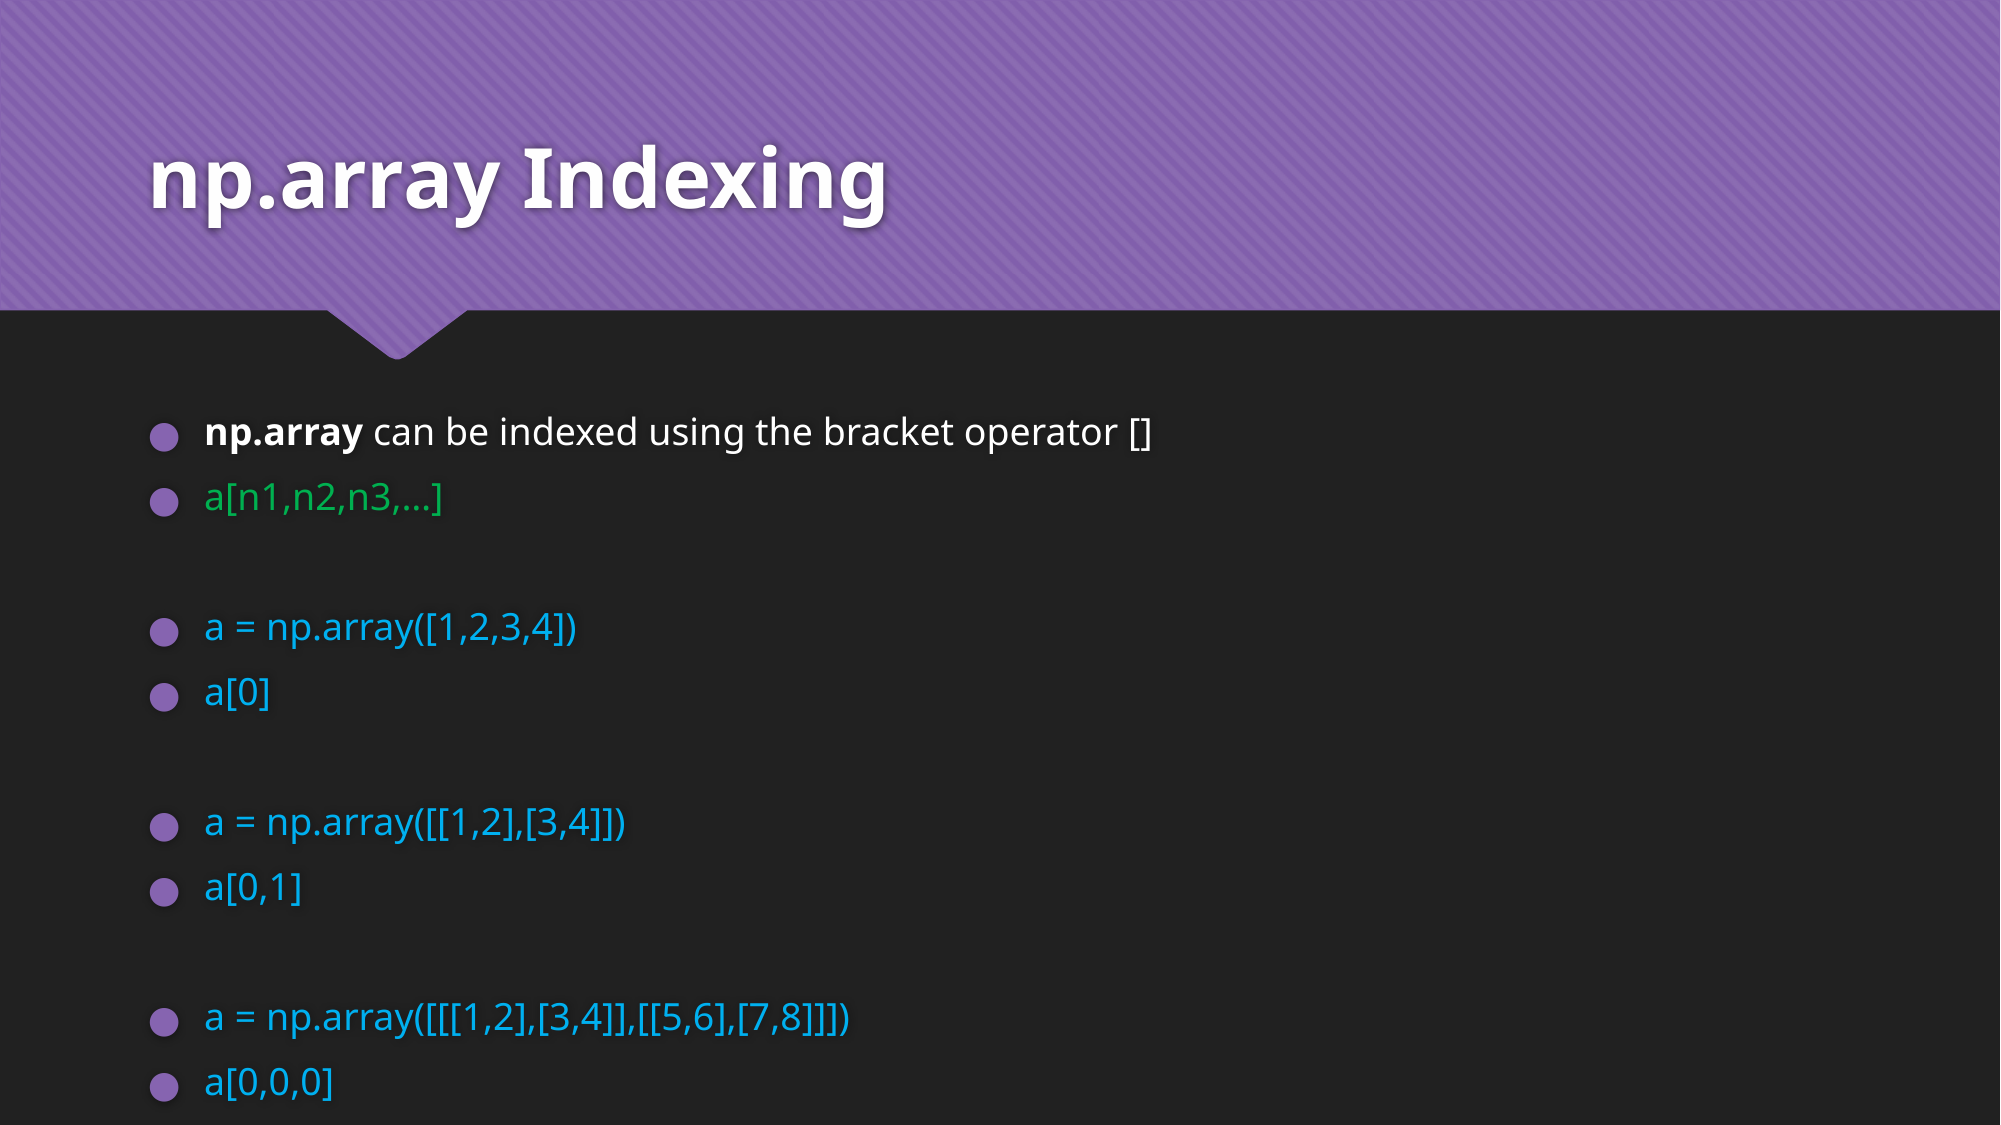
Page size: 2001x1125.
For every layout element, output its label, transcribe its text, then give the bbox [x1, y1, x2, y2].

picture [1, 1, 1999, 357]
title np.array Indexing [132, 73, 1868, 233]
list np.array can be indexed using the bracket operator [] a[n1,n2,n3,…] a = np.array([1,2,3,4]) a[0] a = np.array([[1,2],[3,4]]) a[0,1] a = np.array([[[1,2],[3,4]],[[5,6],[7,8]]]) a[0,0,0] [132, 400, 1865, 1125]
